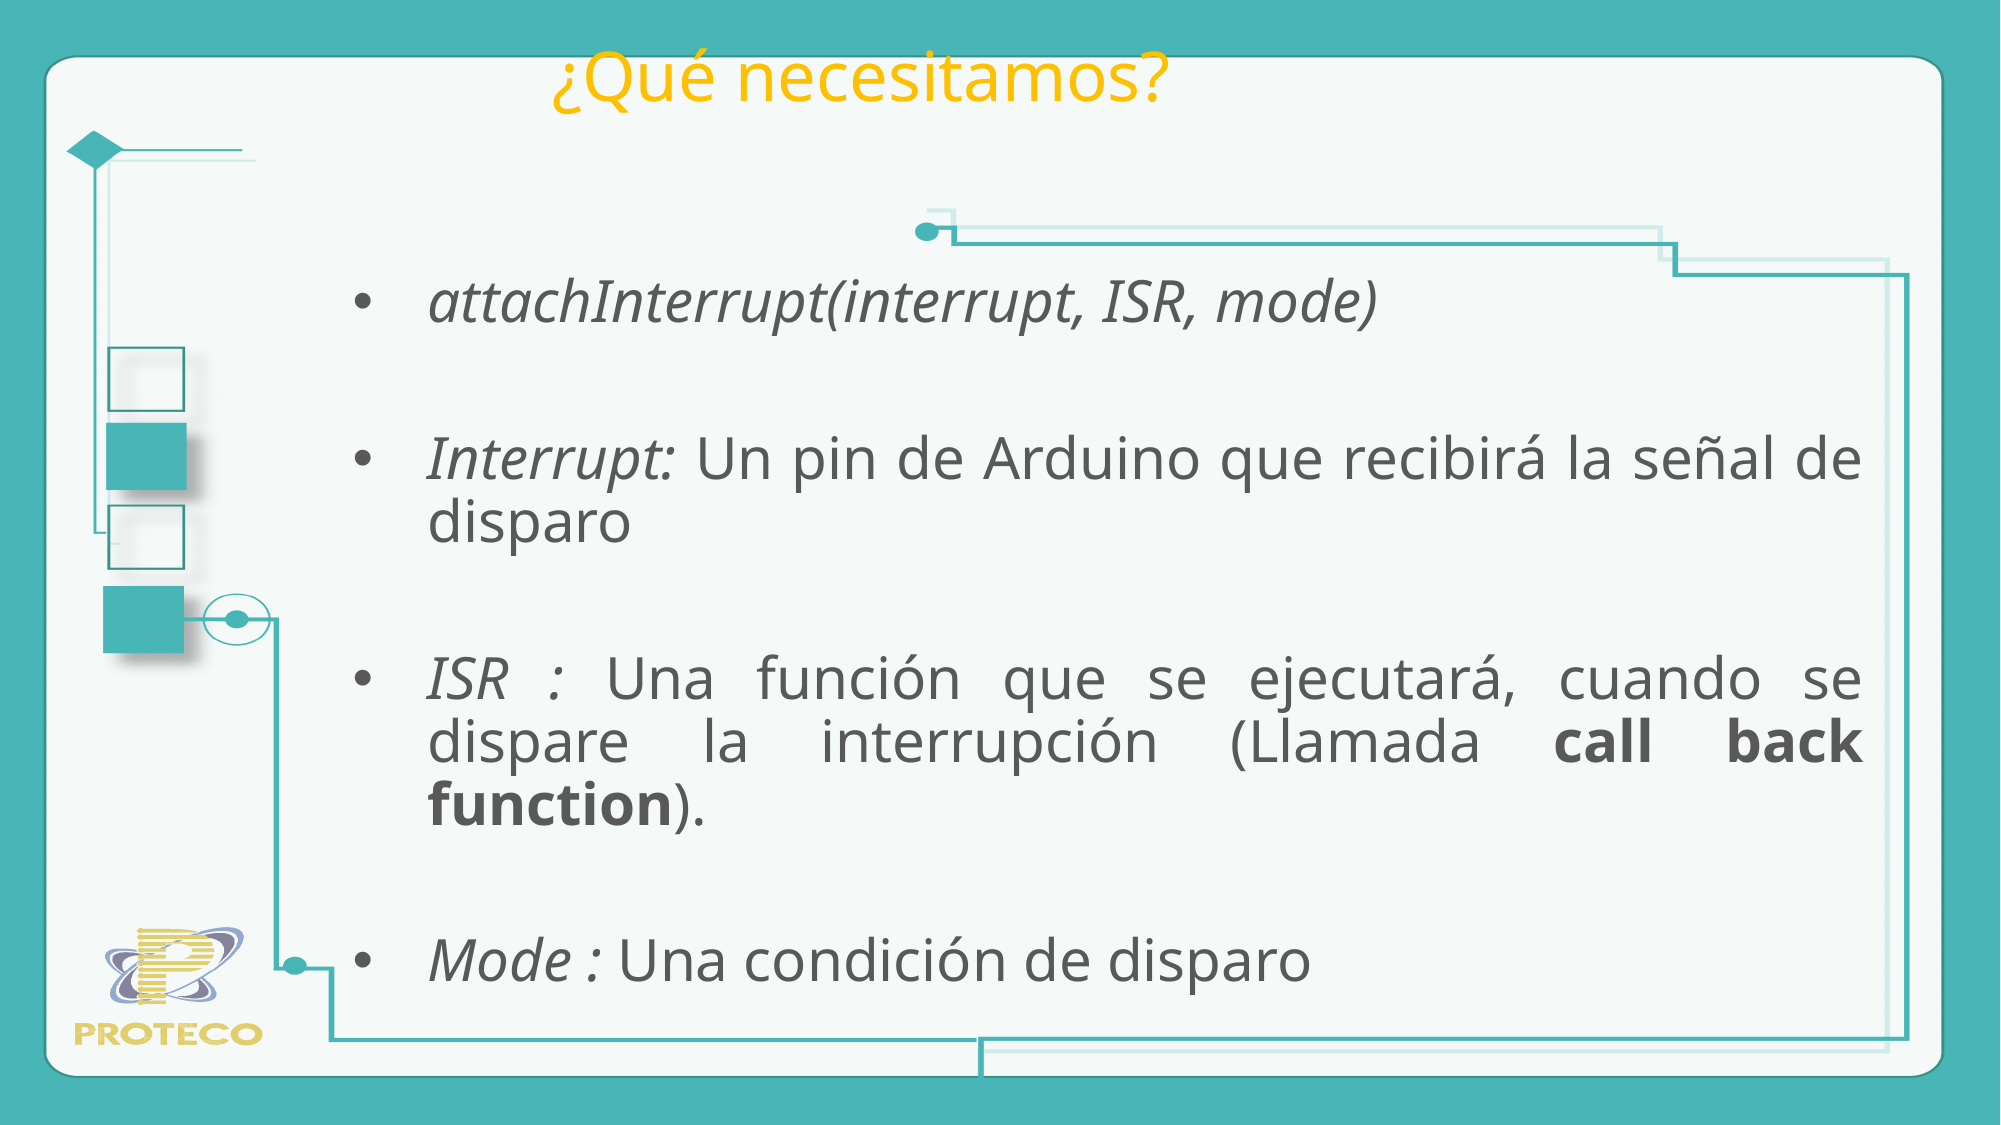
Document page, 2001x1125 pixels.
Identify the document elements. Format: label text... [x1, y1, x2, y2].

title ¿Qué necesitamos? [537, 34, 1904, 187]
list attachInterrupt(interrupt, ISR, mode) Interrupt: Un pin de Arduino que recibirá la señal de disparo ISR : Una función que se ejecutará, cuando se dispare la interrupción (Llamada call back function). Mode : Una condición de disparo [337, 264, 1879, 1071]
picture [0, 0, 2001, 1125]
